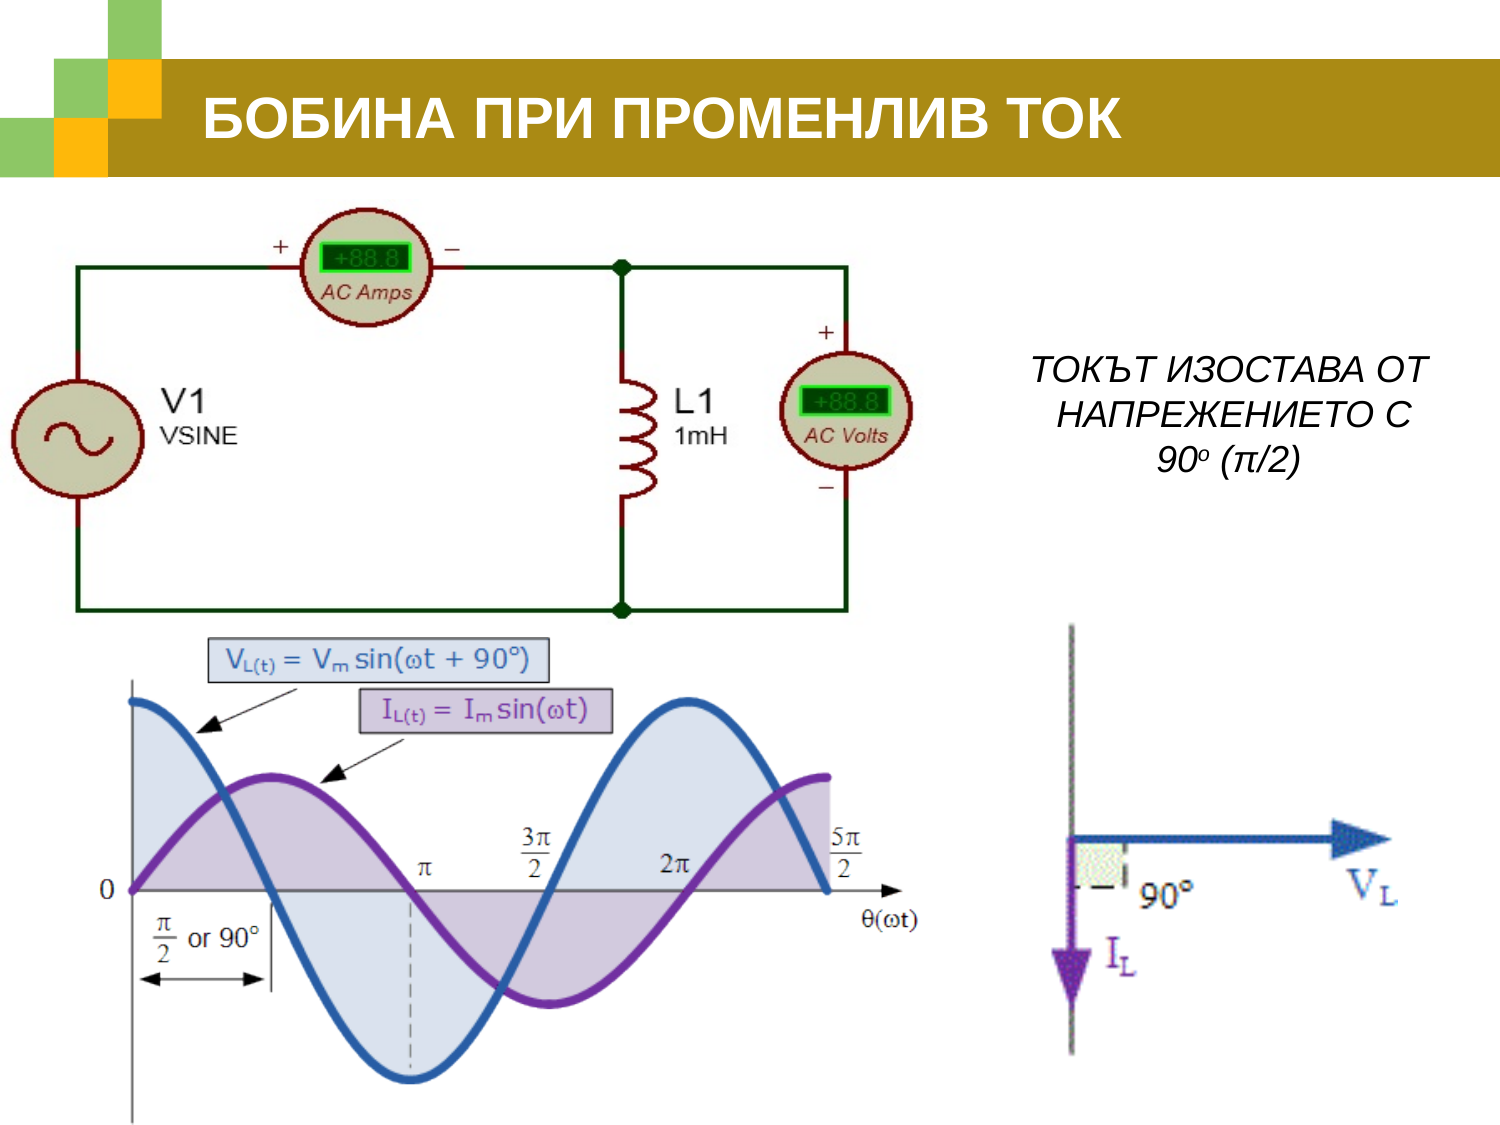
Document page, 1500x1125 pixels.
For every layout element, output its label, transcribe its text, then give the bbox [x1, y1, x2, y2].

picture [99, 637, 920, 1125]
title БОБИНА ПРИ ПРОМЕНЛИВ ТОК [187, 74, 1401, 156]
picture [999, 587, 1398, 1096]
text_box ТОКЪТ ИЗОСТАВА ОТ НАПРЕЖЕНИЕТО С 90о (π/2) [1014, 337, 1444, 488]
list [0, 199, 928, 651]
